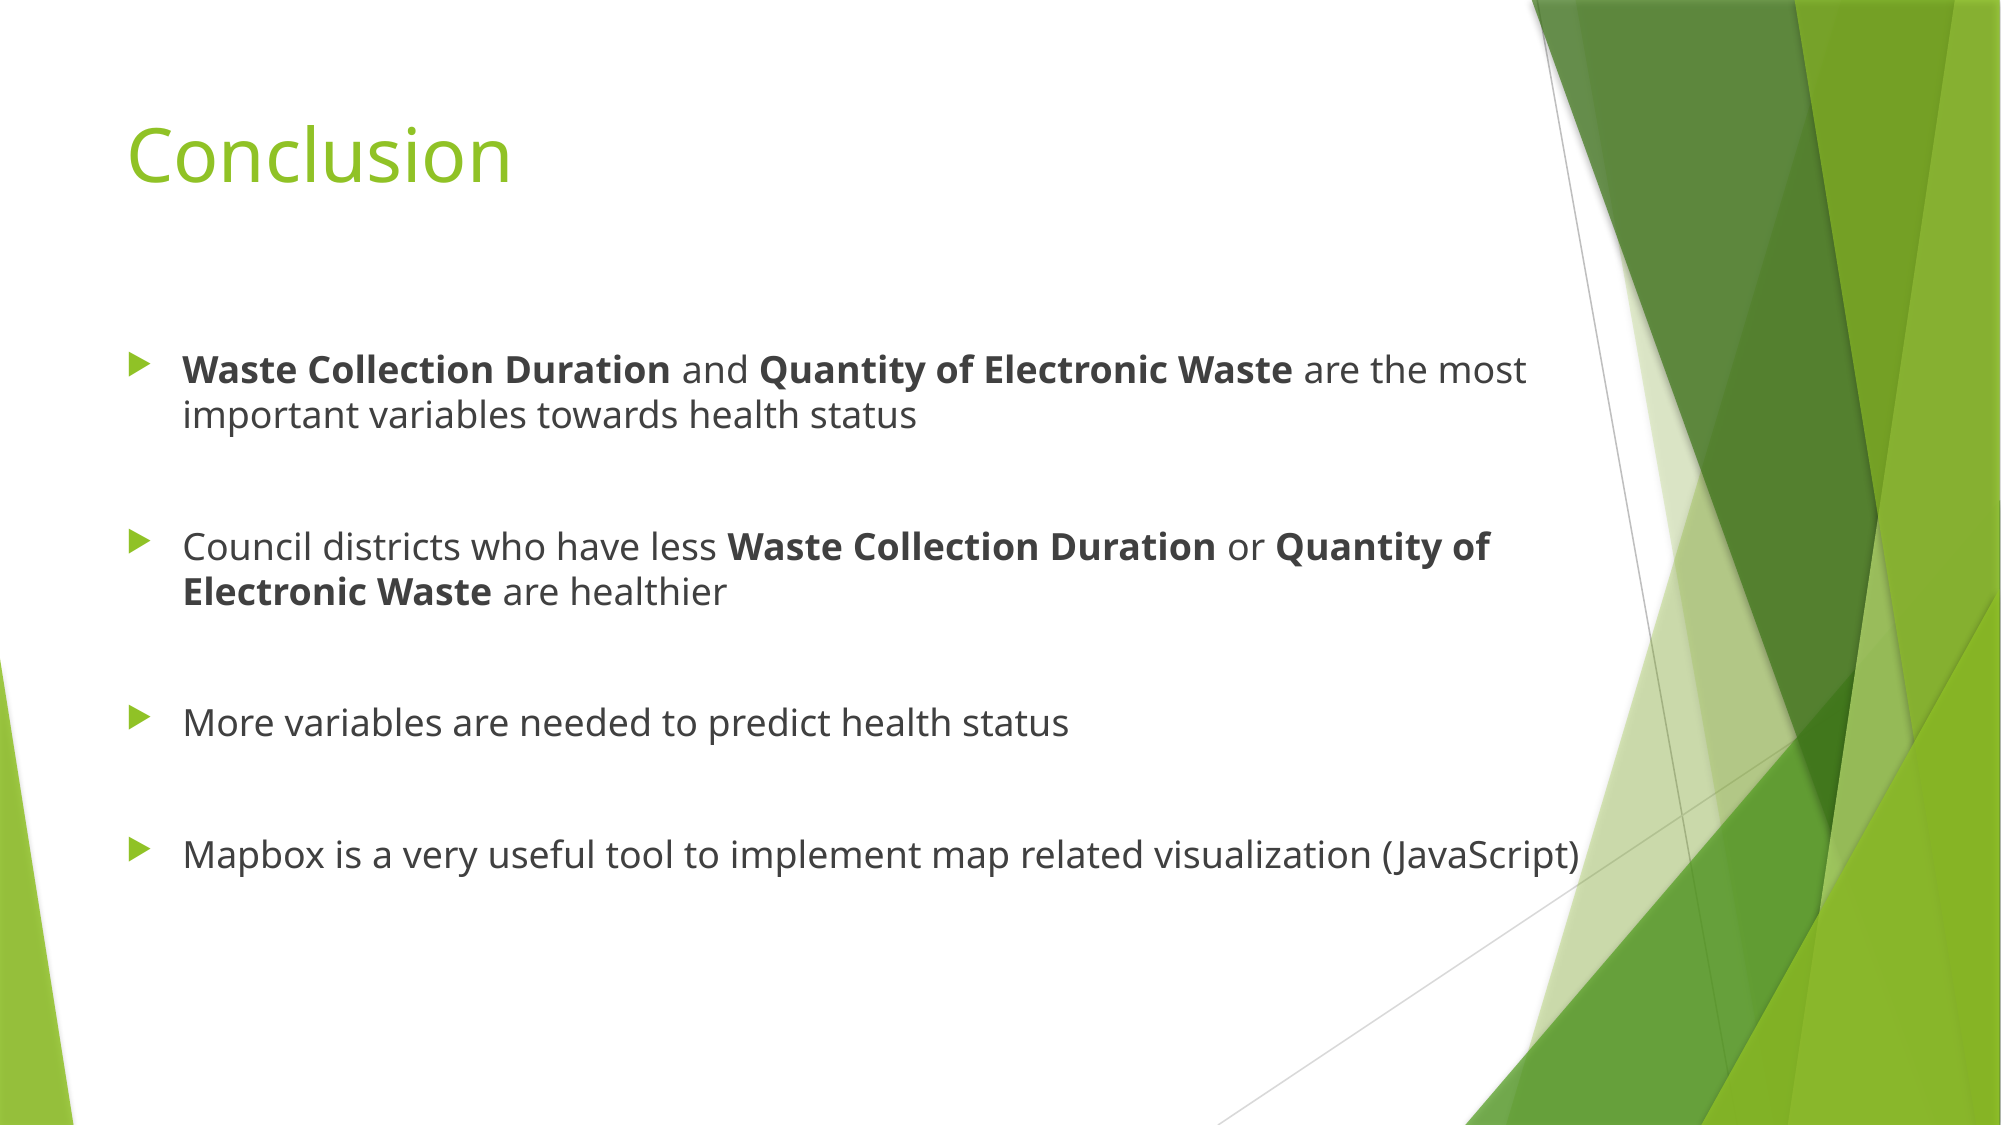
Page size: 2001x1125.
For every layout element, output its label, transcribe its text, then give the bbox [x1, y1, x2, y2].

title Conclusion [111, 99, 1522, 317]
list Waste Collection Duration and Quantity of Electronic Waste are the most important variables towards health status Council districts who have less Waste Collection Duration or Quantity of Electronic Waste are healthier More variables are needed to predict health status Mapbox is a very useful tool to implement map related visualization (JavaScript) [111, 338, 1606, 974]
